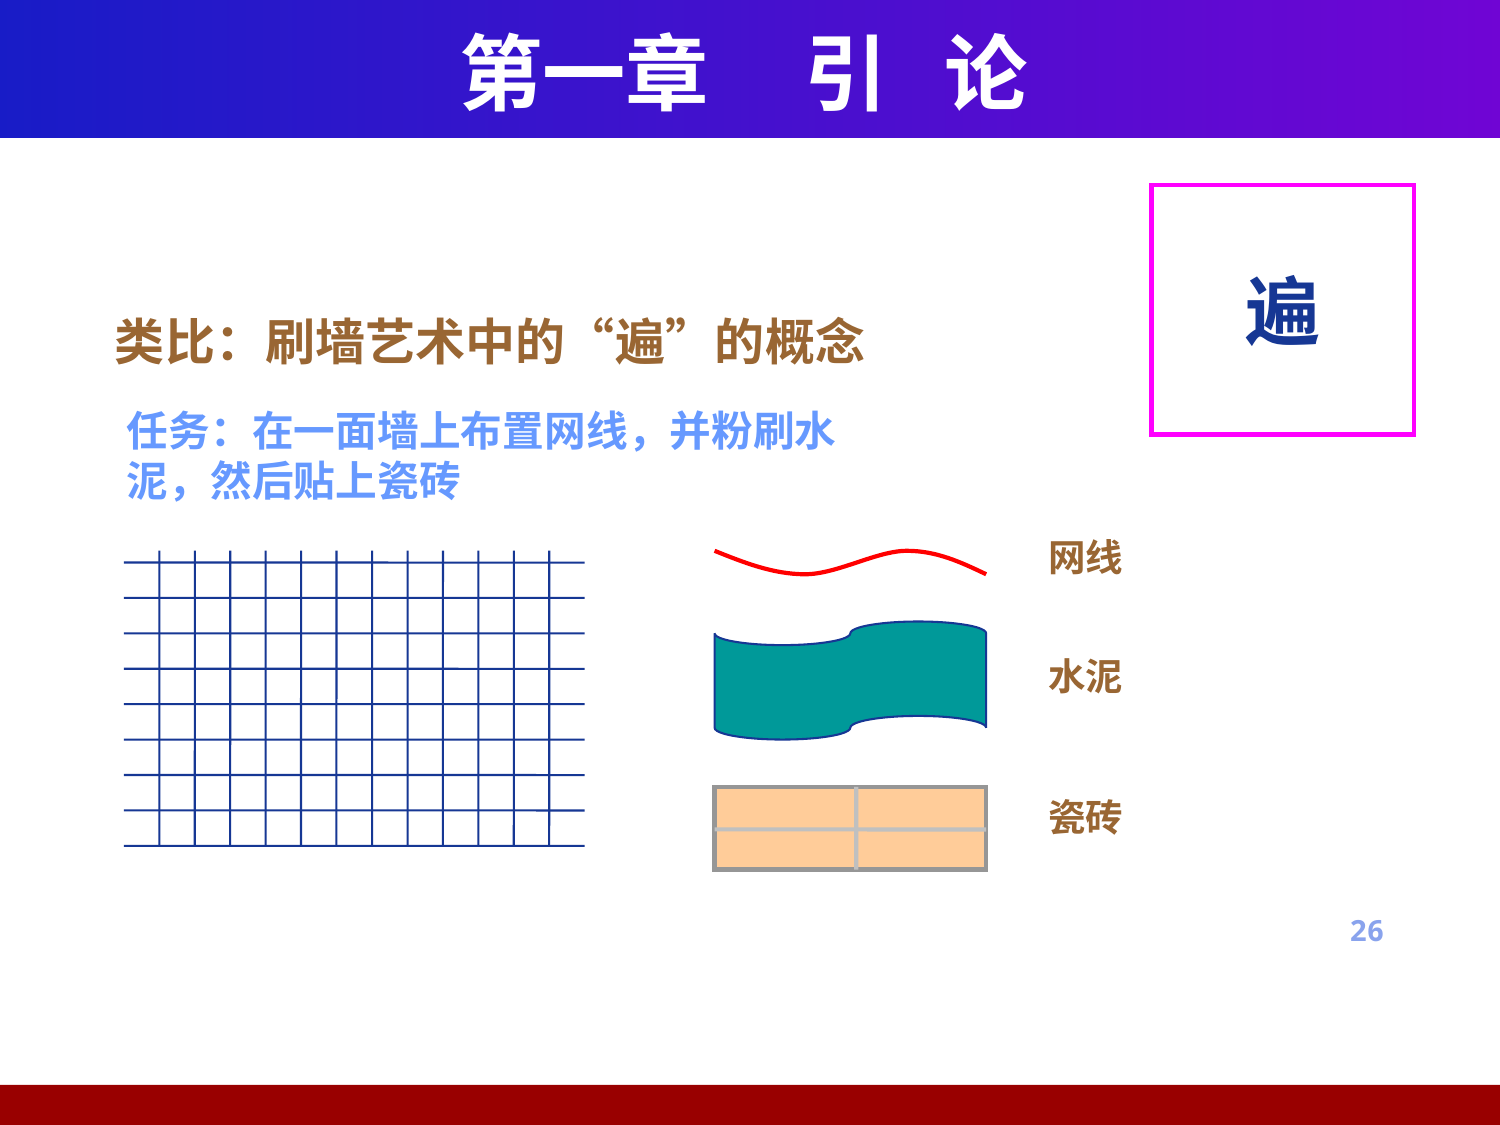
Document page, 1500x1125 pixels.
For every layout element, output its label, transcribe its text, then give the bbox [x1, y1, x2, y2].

slide_number 26 [1234, 904, 1500, 1118]
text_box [556, 662, 662, 735]
title 第一章 引 论 [49, 24, 1438, 118]
text_box [714, 550, 987, 575]
text_box 遍 [1151, 184, 1415, 435]
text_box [153, 662, 258, 735]
text_box 瓷砖 [1033, 786, 1282, 847]
text_box 水泥 [1033, 645, 1282, 705]
text_box [714, 621, 987, 740]
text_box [46, 662, 152, 735]
text_box 网线 [1033, 527, 1282, 587]
text_box 类比：刷墙艺术中的“遍”的概念 [100, 302, 892, 378]
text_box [259, 662, 556, 735]
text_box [714, 786, 987, 870]
text_box 任务：在一面墙上布置网线，并粉刷水泥，然后贴上瓷砖 [112, 397, 916, 512]
